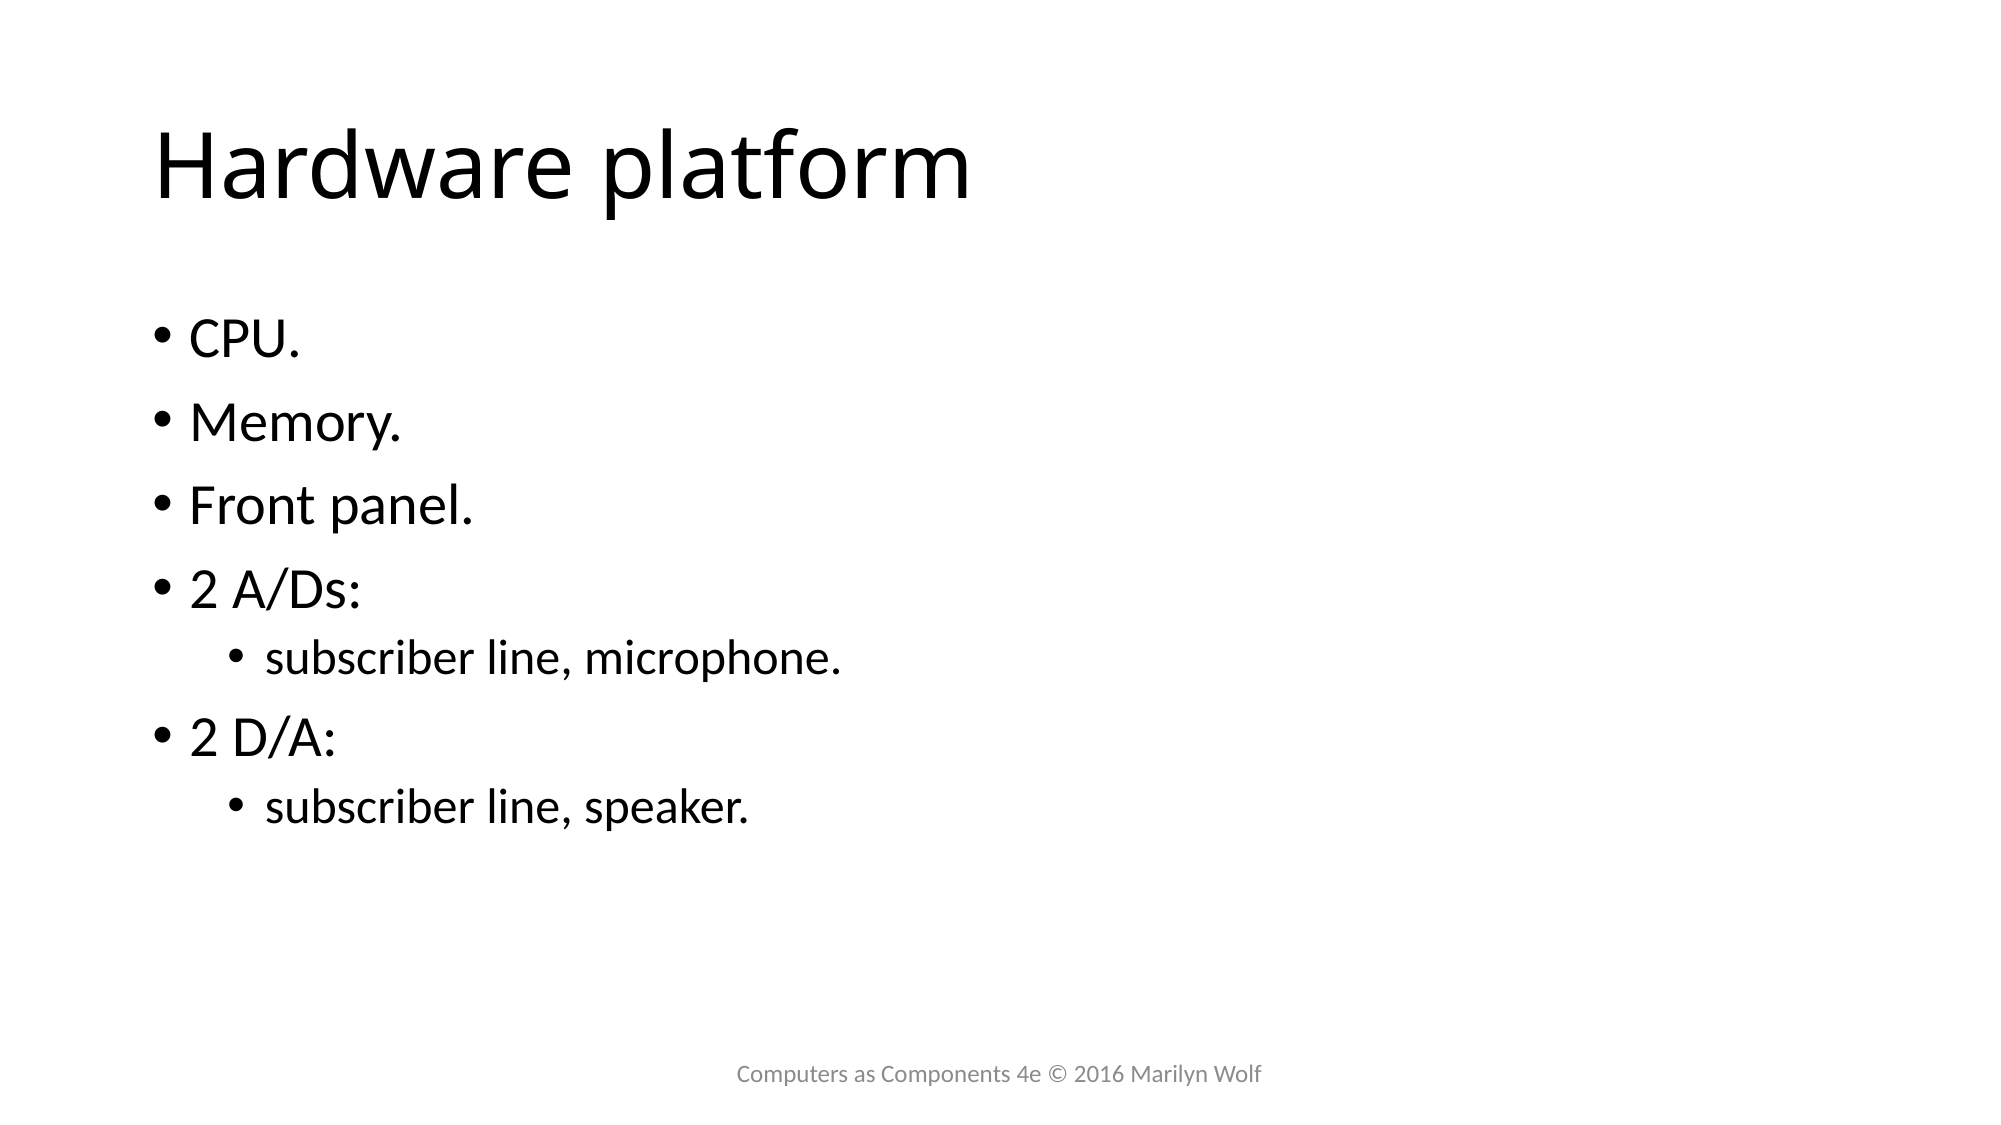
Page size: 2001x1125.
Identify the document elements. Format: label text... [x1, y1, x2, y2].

title Hardware platform [137, 59, 1863, 278]
list CPU. Memory. Front panel. 2 A/Ds: subscriber line, microphone. 2 D/A: subscriber line, speaker. [137, 299, 1863, 1014]
footer Computers as Components 4e © 2016 Marilyn Wolf [662, 1042, 1338, 1103]
